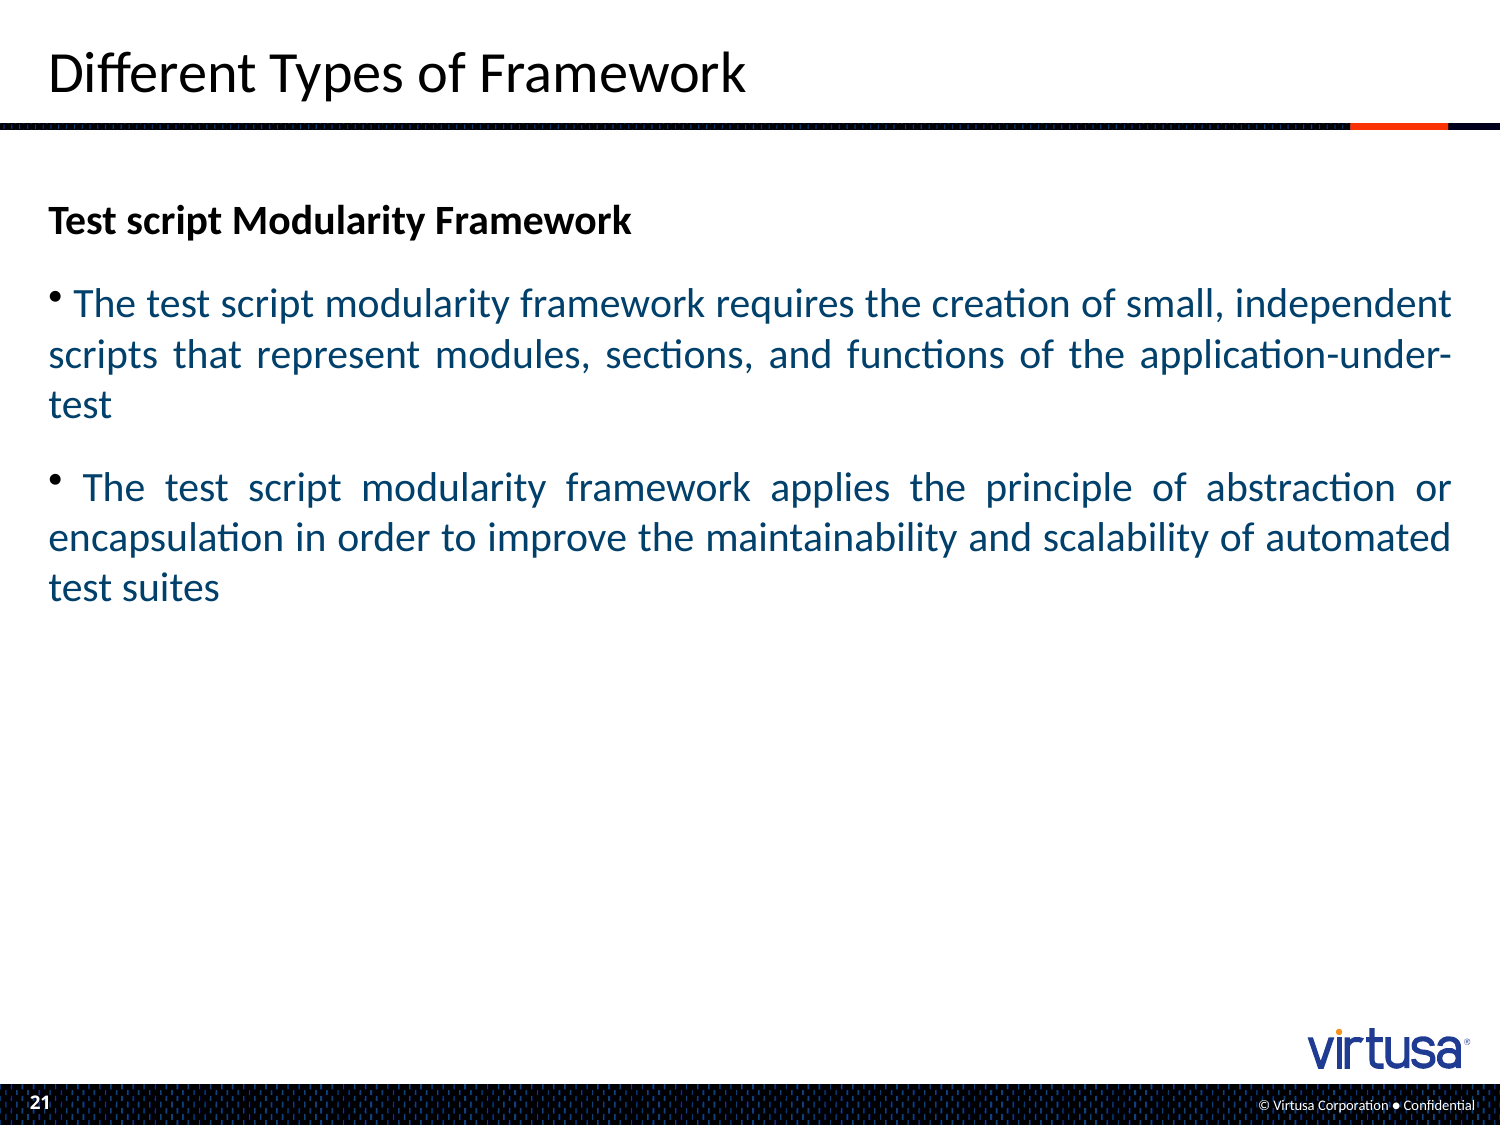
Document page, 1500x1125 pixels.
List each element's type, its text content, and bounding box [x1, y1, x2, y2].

picture [0, 1084, 1500, 1125]
list Test script Modularity Framework The test script modularity framework requires the creation of small, independent scripts that represent modules, sections, and functions of the application-under-test The test script modularity framework applies the principle of abstraction or encapsulation in order to improve the maintainability and scalability of automated test suites [48, 192, 1454, 701]
picture [0, 123, 1500, 130]
title Different Types of Framework [48, 16, 1454, 105]
